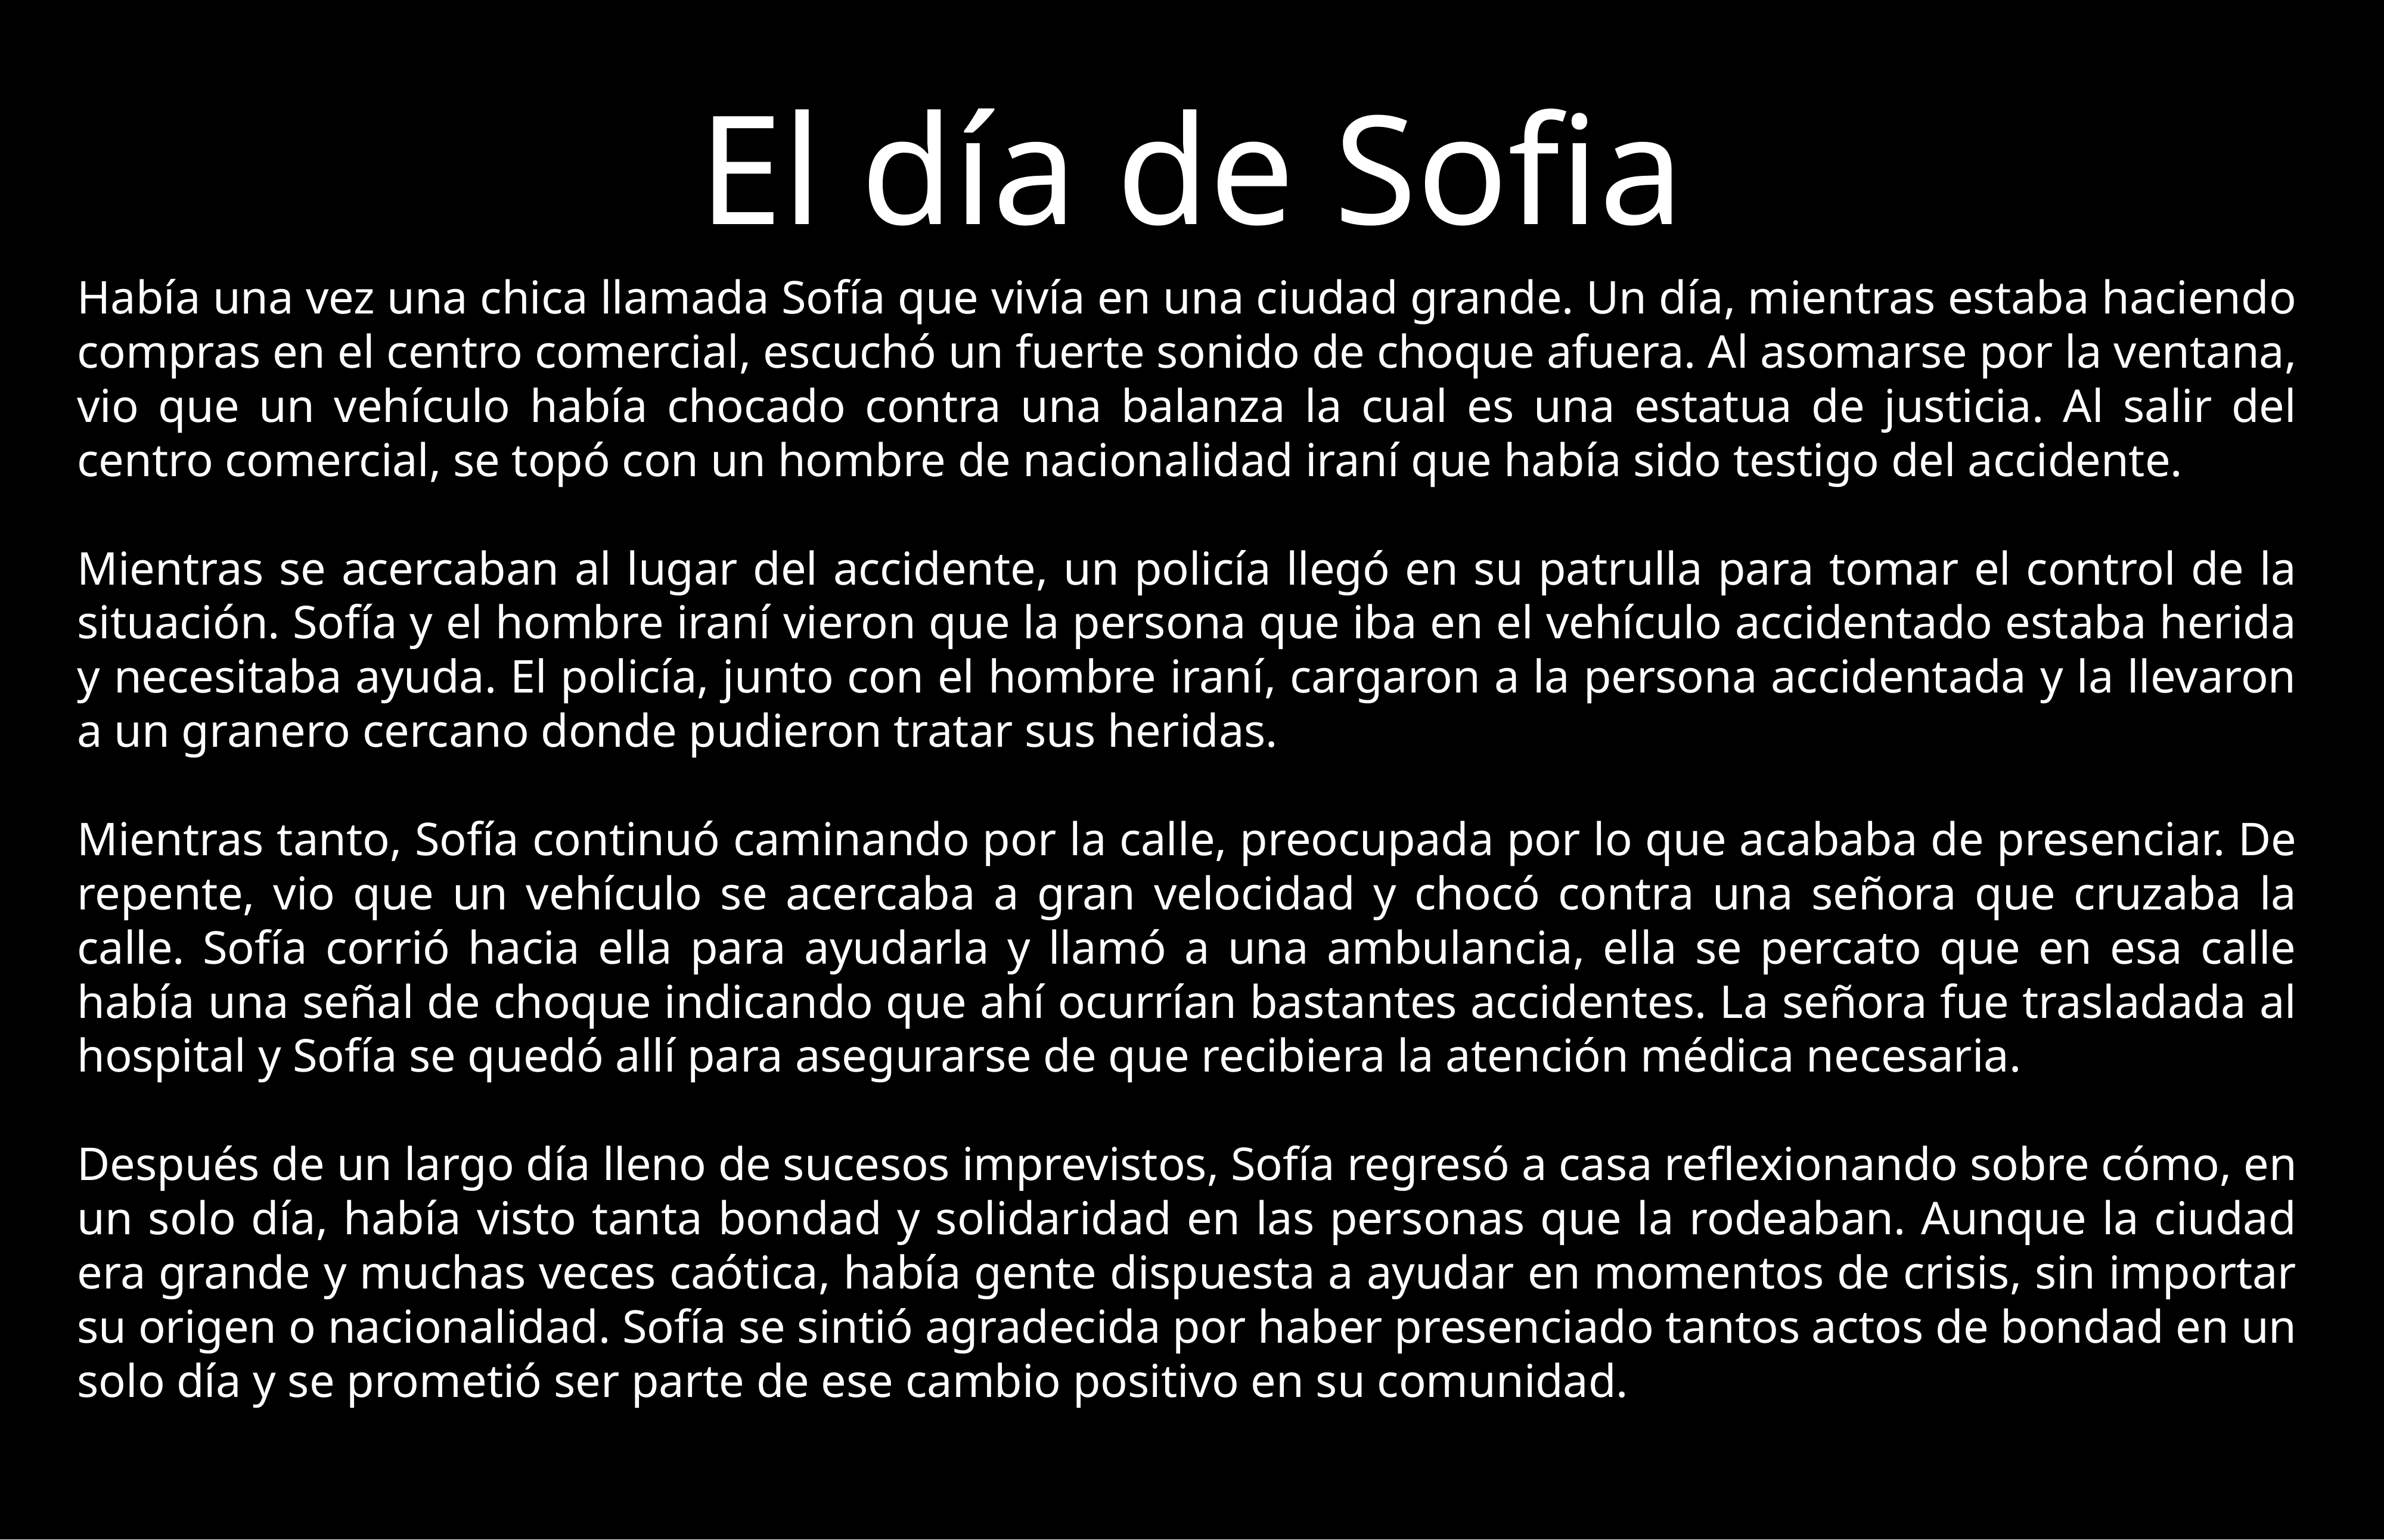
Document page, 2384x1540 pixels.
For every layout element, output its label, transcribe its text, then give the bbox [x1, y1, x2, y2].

list Había una vez una chica llamada Sofía que vivía en una ciudad grande. Un día, mientras estaba haciendo compras en el centro comercial, escuchó un fuerte sonido de choque afuera. Al asomarse por la ventana, vio que un vehículo había chocado contra una balanza la cual es una estatua de justicia. Al salir del centro comercial, se topó con un hombre de nacionalidad iraní que había sido testigo del accidente. Mientras se acercaban al lugar del accidente, un policía llegó en su patrulla para tomar el control de la situación. Sofía y el hombre iraní vieron que la persona que iba en el vehículo accidentado estaba herida y necesitaba ayuda. El policía, junto con el hombre iraní, cargaron a la persona accidentada y la llevaron a un granero cercano donde pudieron tratar sus heridas. Mientras tanto, Sofía continuó caminando por la calle, preocupada por lo que acababa de presenciar. De repente, vio que un vehículo se acercaba a gran velocidad y chocó contra una señora que cruzaba la calle. Sofía corrió hacia ella para ayudarla y llamó a una ambulancia, ella se percato que en esa calle había una señal de choque indicando que ahí ocurrían bastantes accidentes. La señora fue trasladada al hospital y Sofía se quedó allí para asegurarse de que recibiera la atención médica necesaria. Después de un largo día lleno de sucesos imprevistos, Sofía regresó a casa reflexionando sobre cómo, en un solo día, había visto tanta bondad y solidaridad en las personas que la rodeaban. Aunque la ciudad era grande y muchas veces caótica, había gente dispuesta a ayudar en momentos de crisis, sin importar su origen o nacionalidad. Sofía se sintió agradecida por haber presenciado tantos actos de bondad en un solo día y se prometió ser parte de ese cambio positivo en su comunidad. [70, 261, 2306, 1474]
title El día de Sofia [472, 66, 1912, 261]
